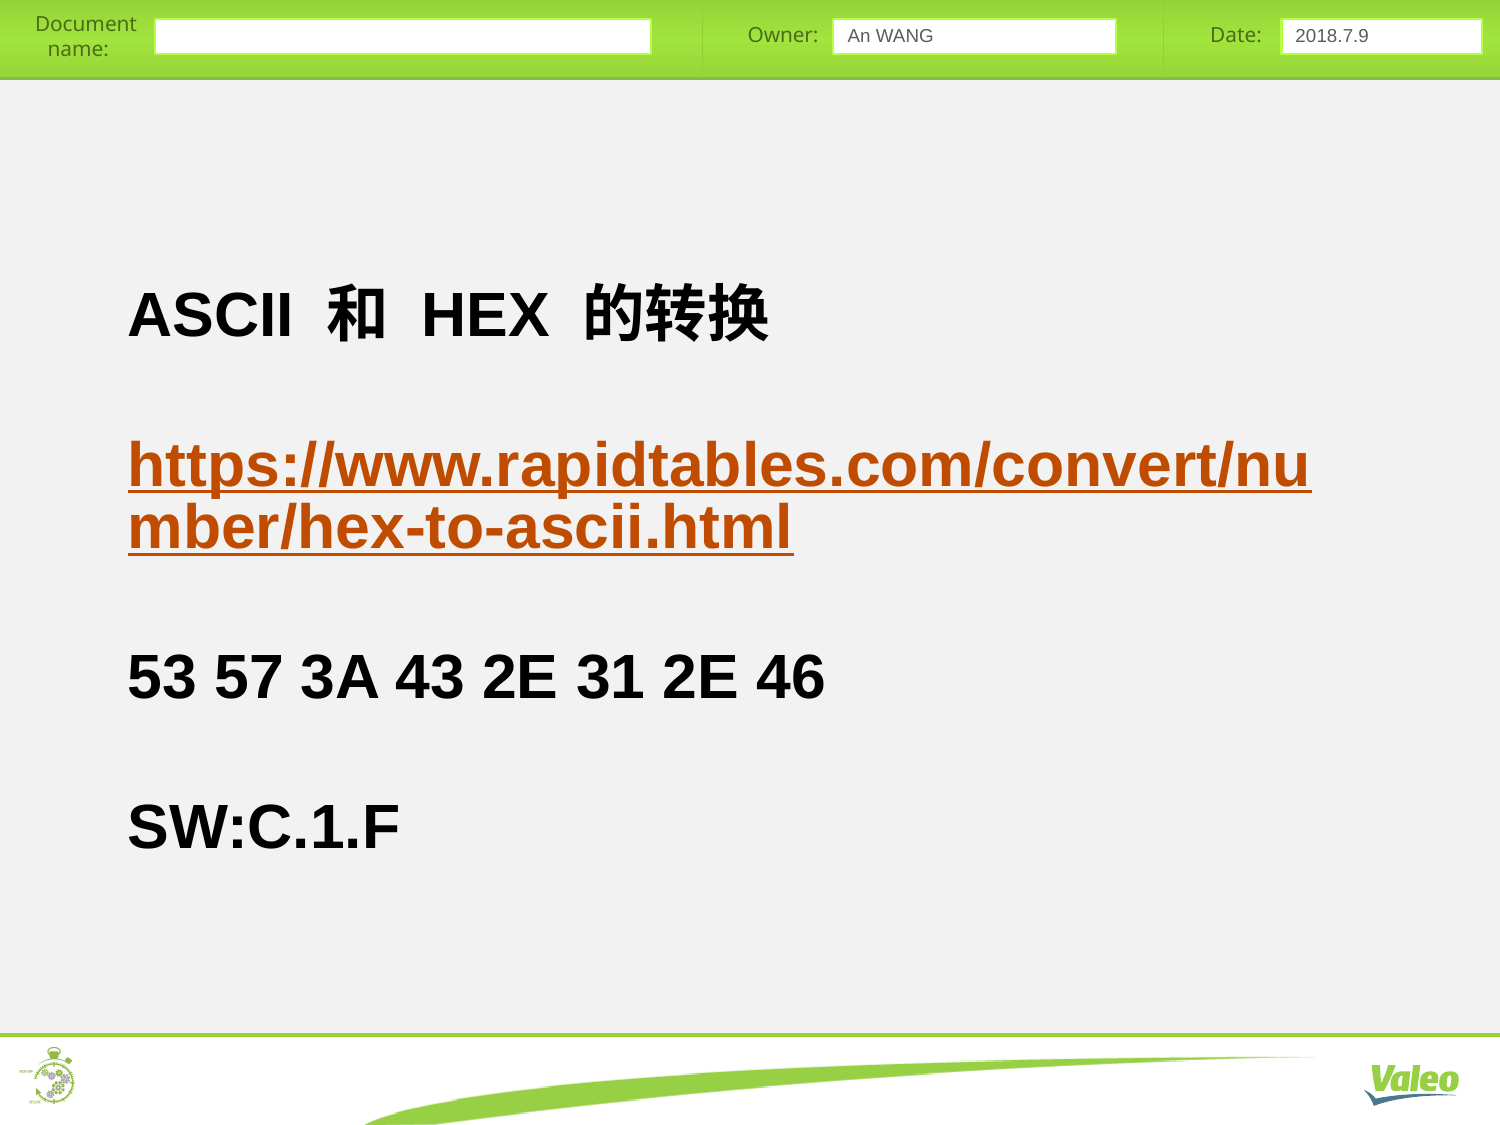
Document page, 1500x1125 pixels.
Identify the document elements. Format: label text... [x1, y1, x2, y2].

text_box ASCII 和 HEX 的转换 https://www.rapidtables.com/convert/number/hex-to-ascii.html 53 57 3A 43 2E 31 2E 46 SW:C.1.F [112, 259, 1335, 905]
picture [1447, 1076, 1451, 1087]
list An WANG [832, 19, 1117, 55]
list 2018.7.9 [1280, 19, 1483, 55]
picture [17, 1046, 77, 1106]
picture [90, 1037, 1459, 1125]
